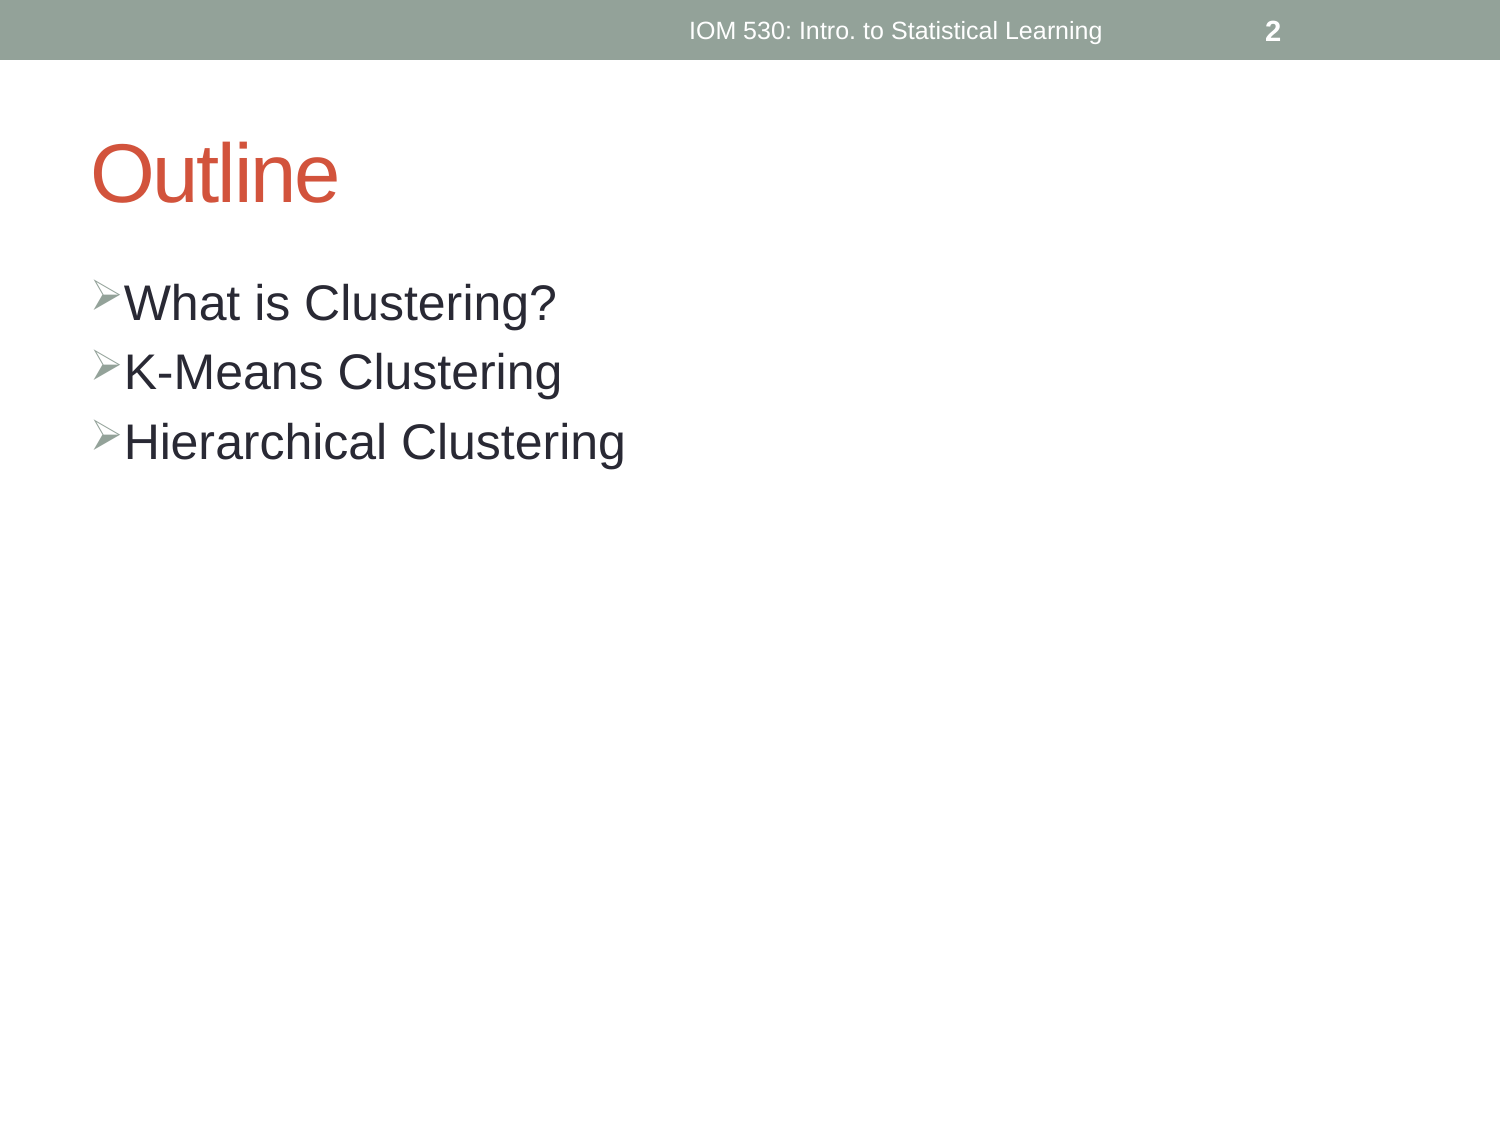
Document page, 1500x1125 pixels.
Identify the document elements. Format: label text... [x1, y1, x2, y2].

footer IOM 530: Intro. to Statistical Learning [562, 3, 1238, 57]
slide_number 2 [1250, 3, 1425, 57]
title Outline [75, 87, 1425, 250]
list What is Clustering? K-Means Clustering Hierarchical Clustering [75, 262, 1425, 1063]
text_box [99, 242, 1450, 1043]
